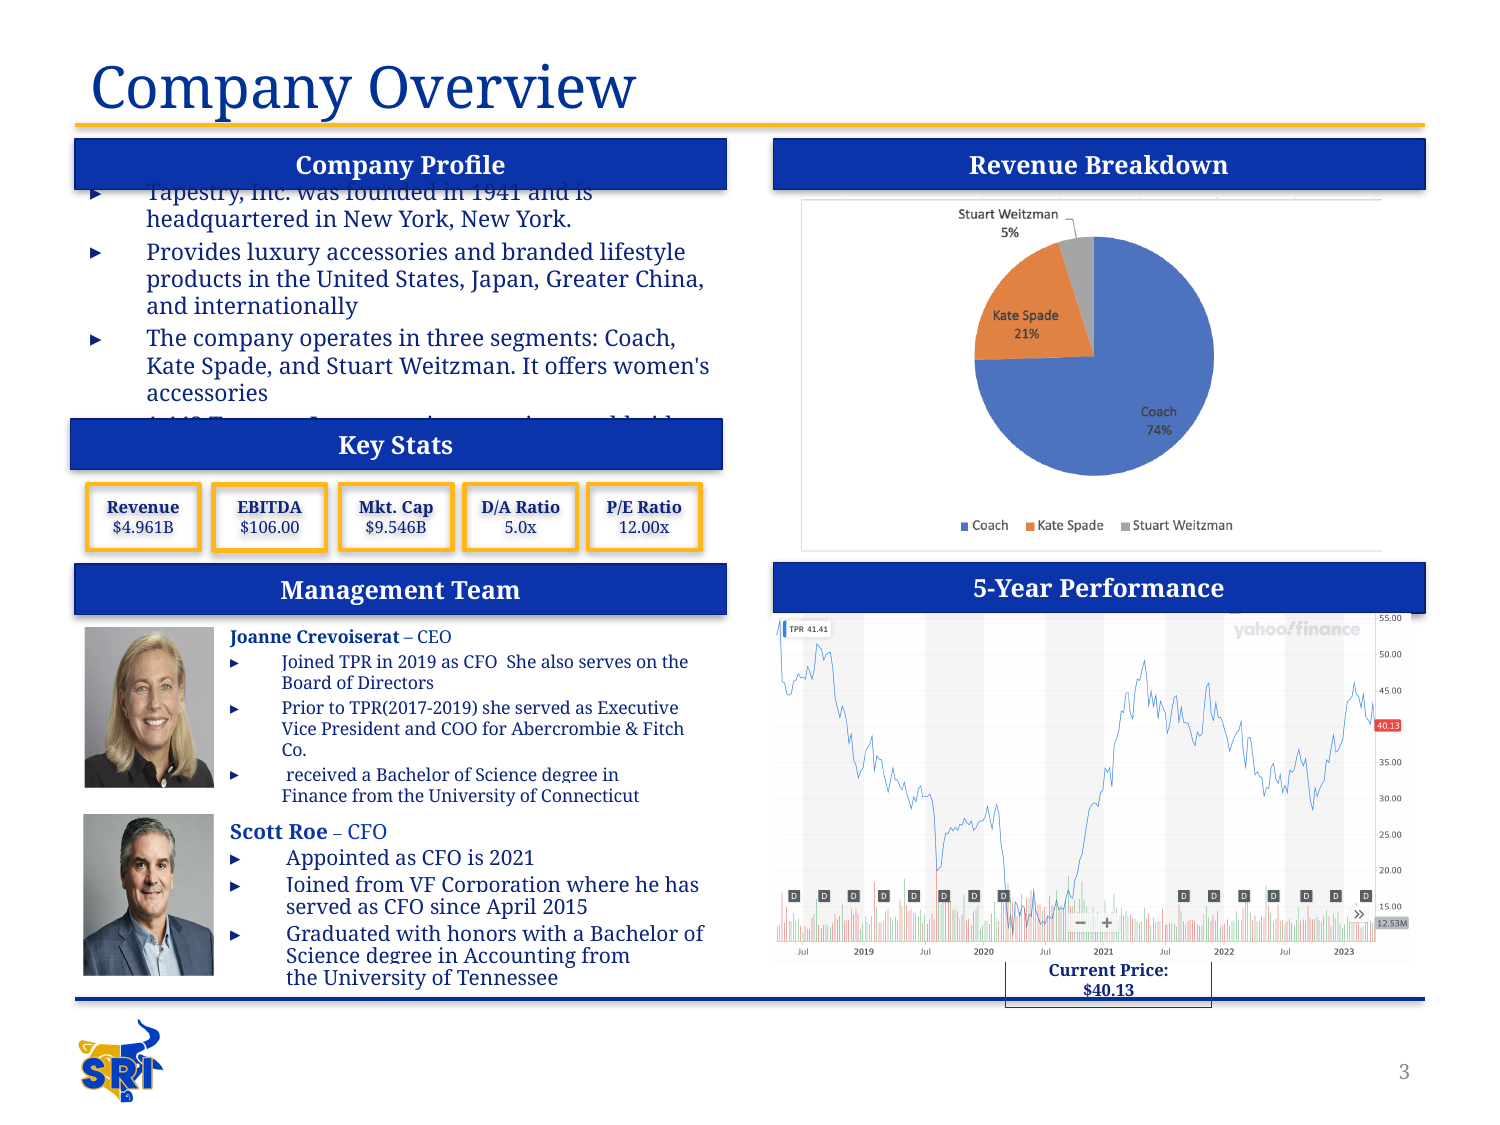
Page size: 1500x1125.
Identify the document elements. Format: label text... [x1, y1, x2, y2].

title Company Overview [75, 45, 1425, 125]
list Joanne Crevoiserat – CEO Joined TPR in 2019 as CFO She also serves on the Board of Directors Prior to TPR(2017-2019) she served as Executive Vice President and COO for Abercrombie & Fitch Co. received a Bachelor of Science degree in Finance from the University of Connecticut [215, 622, 727, 813]
text_box P/E Ratio 12.00x [587, 483, 701, 551]
slide_number 3 [1074, 1042, 1425, 1103]
text_box Mkt. Cap $9.546B [339, 483, 453, 551]
picture [771, 613, 1411, 962]
text_box EBITDA $106.00 [213, 483, 327, 551]
text_box D/A Ratio 5.0x [464, 483, 578, 551]
text_box Current Price: $40.13 [1005, 969, 1212, 1008]
text_box Key Stats [70, 418, 723, 470]
picture [60, 1008, 181, 1125]
text_box Tapestry, Inc. was founded in 1941 and is headquartered in New York, New York. Provides luxury accessories and branded lifestyle products in the United States, Japan, Greater China, and internationally The company operates in three segments: Coach, Kate Spade, and Stuart Weitzman. It offers women's accessories 1,443 Tapestry Inc. stores in operation worldwide [74, 177, 727, 407]
text_box Scott Roe – CFO Appointed as CFO is 2021 Joined from VF Corporation where he has served as CFO since April 2015 Graduated with honors with a Bachelor of Science degree in Accounting from the University of Tennessee [215, 813, 727, 1007]
picture [82, 813, 214, 976]
text_box Revenue Breakdown [773, 138, 1426, 190]
text_box 5-Year Performance [773, 562, 1426, 614]
picture [83, 627, 215, 788]
text_box Revenue $4.961B [86, 483, 200, 551]
text_box Management Team [74, 563, 727, 615]
picture [800, 197, 1383, 552]
text_box Company Profile [74, 138, 727, 177]
